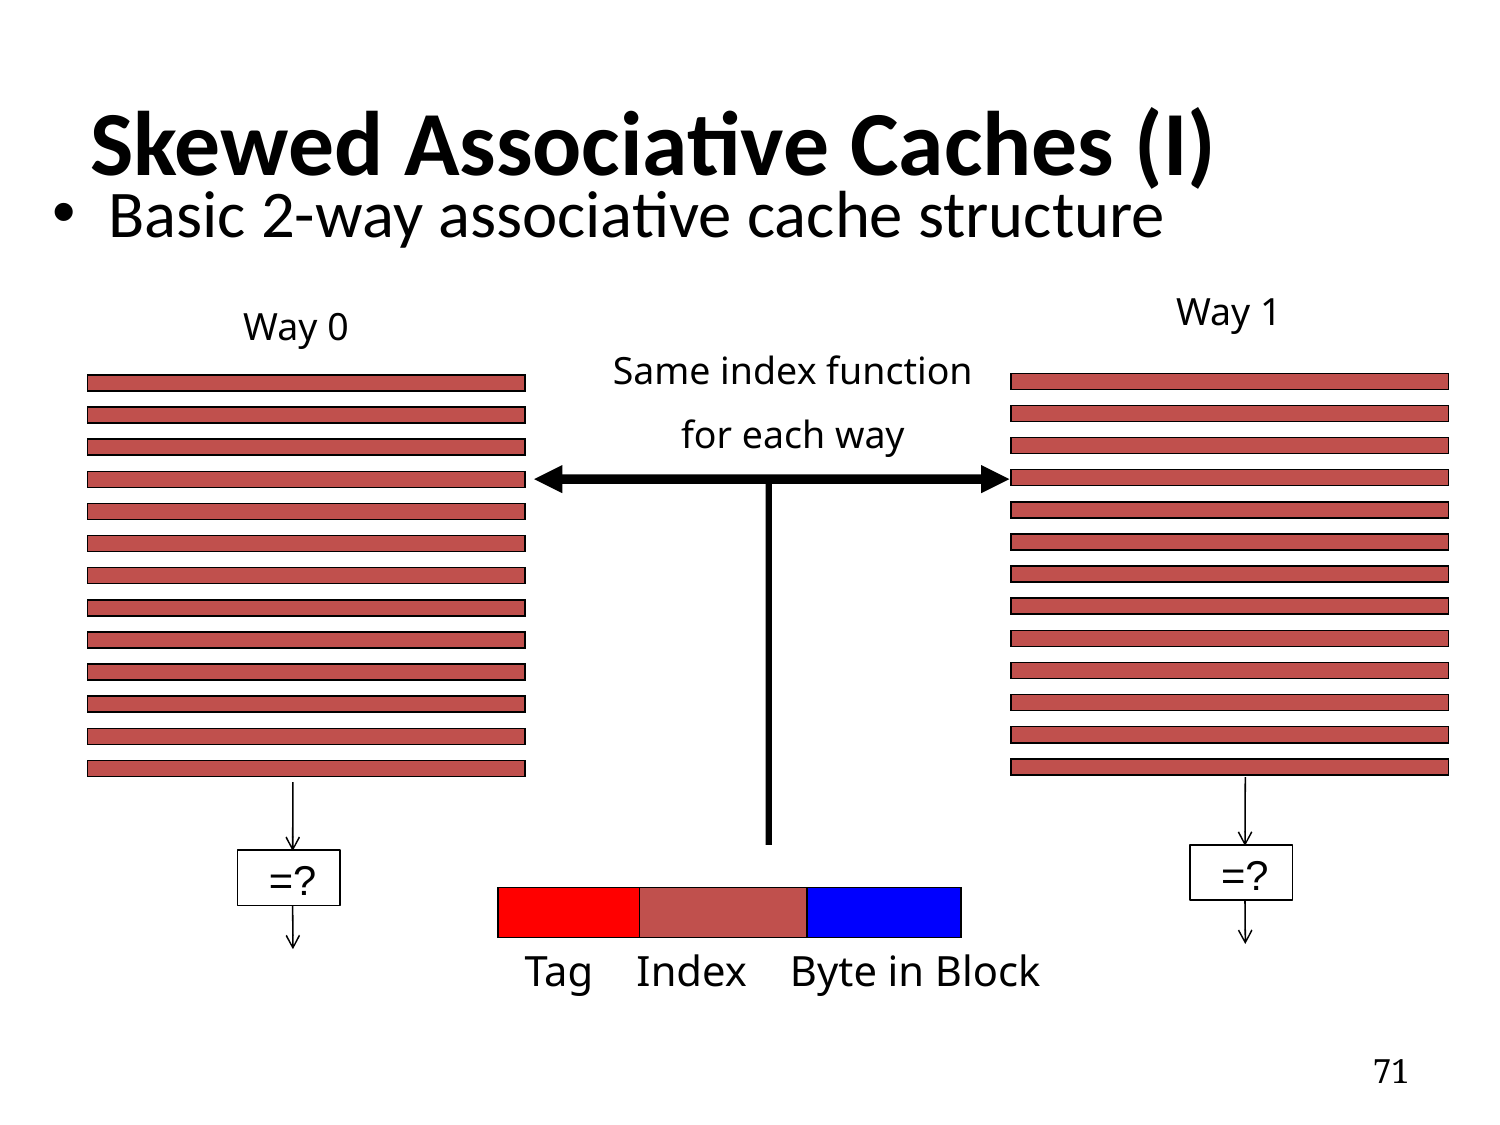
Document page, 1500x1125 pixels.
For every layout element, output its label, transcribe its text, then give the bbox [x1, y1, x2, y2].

text_box Way 1 [1161, 280, 1297, 341]
text_box [806, 887, 962, 937]
text_box =? [253, 846, 332, 912]
text_box [332, 849, 341, 906]
text_box [498, 887, 639, 938]
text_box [87, 374, 526, 777]
text_box [639, 887, 806, 937]
text_box =? [1206, 841, 1284, 906]
text_box Tag Index Byte in Block [509, 937, 1112, 1003]
text_box [237, 849, 253, 906]
list Basic 2-way associative cache structure [37, 163, 1450, 1016]
text_box [534, 472, 1005, 486]
text_box [1284, 844, 1293, 901]
slide_number 71 [1074, 1042, 1425, 1103]
text_box Same index function for each way [597, 339, 988, 463]
title Skewed Associative Caches (I) [75, 45, 1425, 163]
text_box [1010, 373, 1449, 776]
text_box Way 0 [228, 295, 364, 356]
text_box [1189, 844, 1206, 901]
